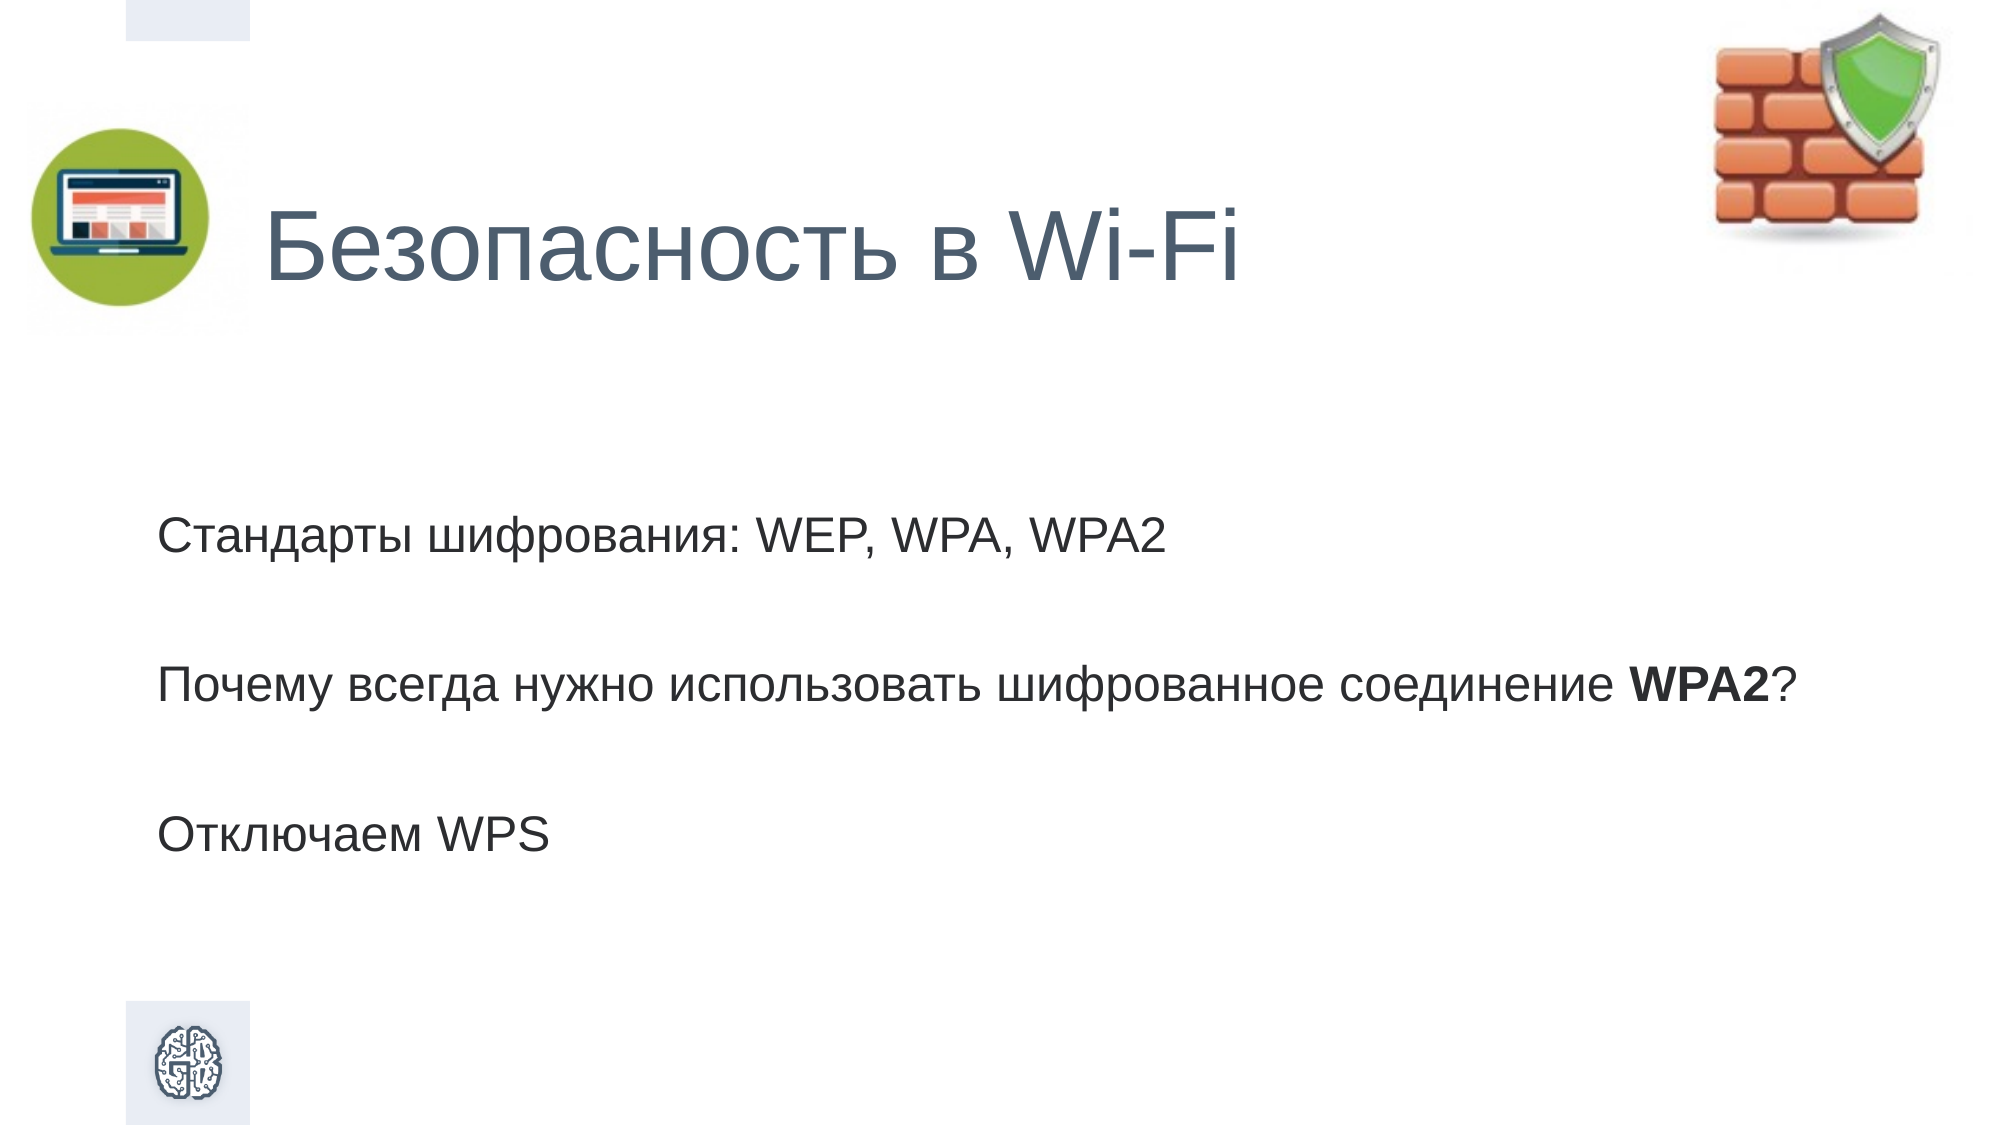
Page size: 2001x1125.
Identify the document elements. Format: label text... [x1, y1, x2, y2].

list Стандарты шифрования: WEP, WPA, WPA2 Почему всегда нужно использовать шифрованное соединение WPA2? Отключаем WPS [141, 431, 1833, 941]
picture [27, 102, 249, 336]
picture [144, 1016, 232, 1110]
title Безопасность в Wi-Fi [248, 124, 1752, 372]
picture [1698, 0, 1977, 277]
